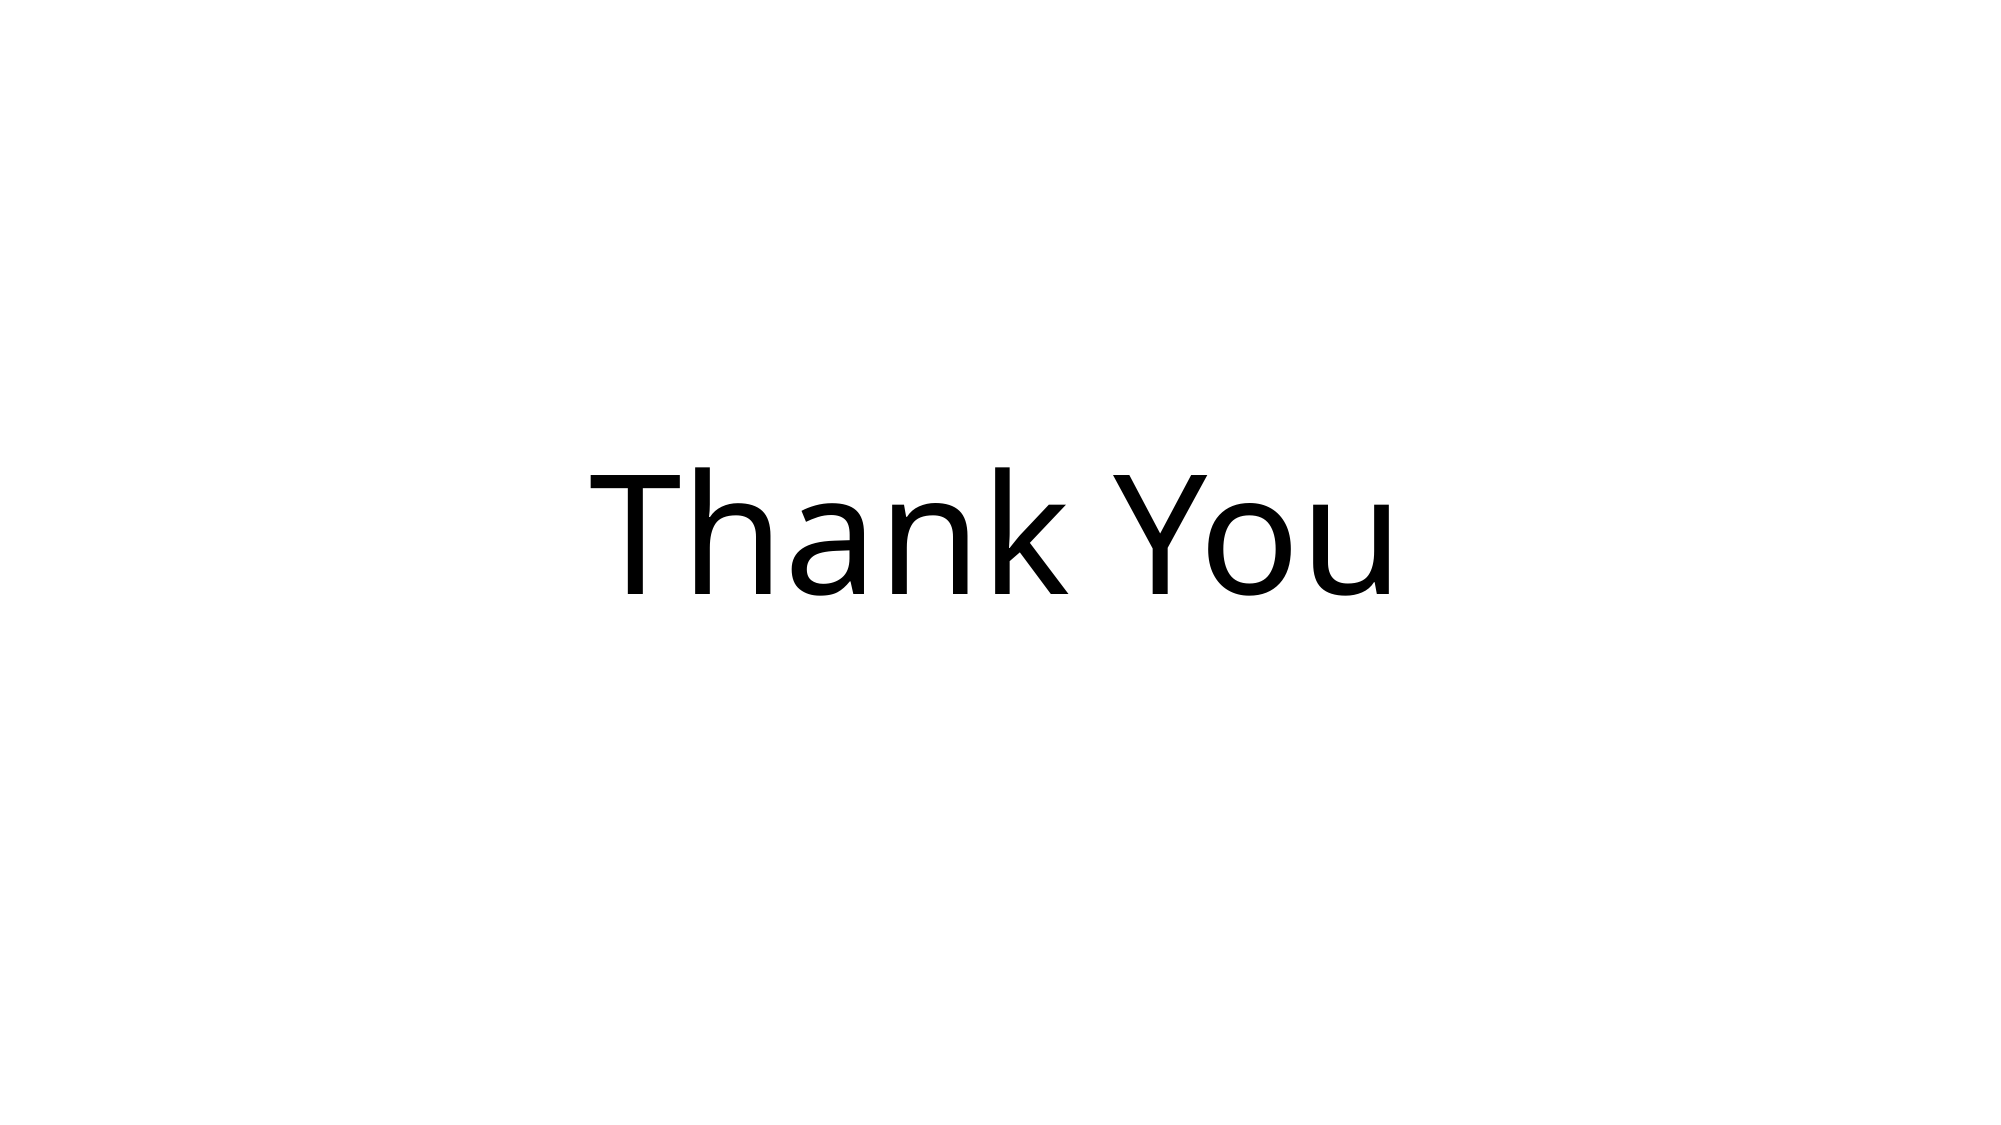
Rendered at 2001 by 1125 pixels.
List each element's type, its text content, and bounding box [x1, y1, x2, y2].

title Thank You [574, 308, 1516, 773]
